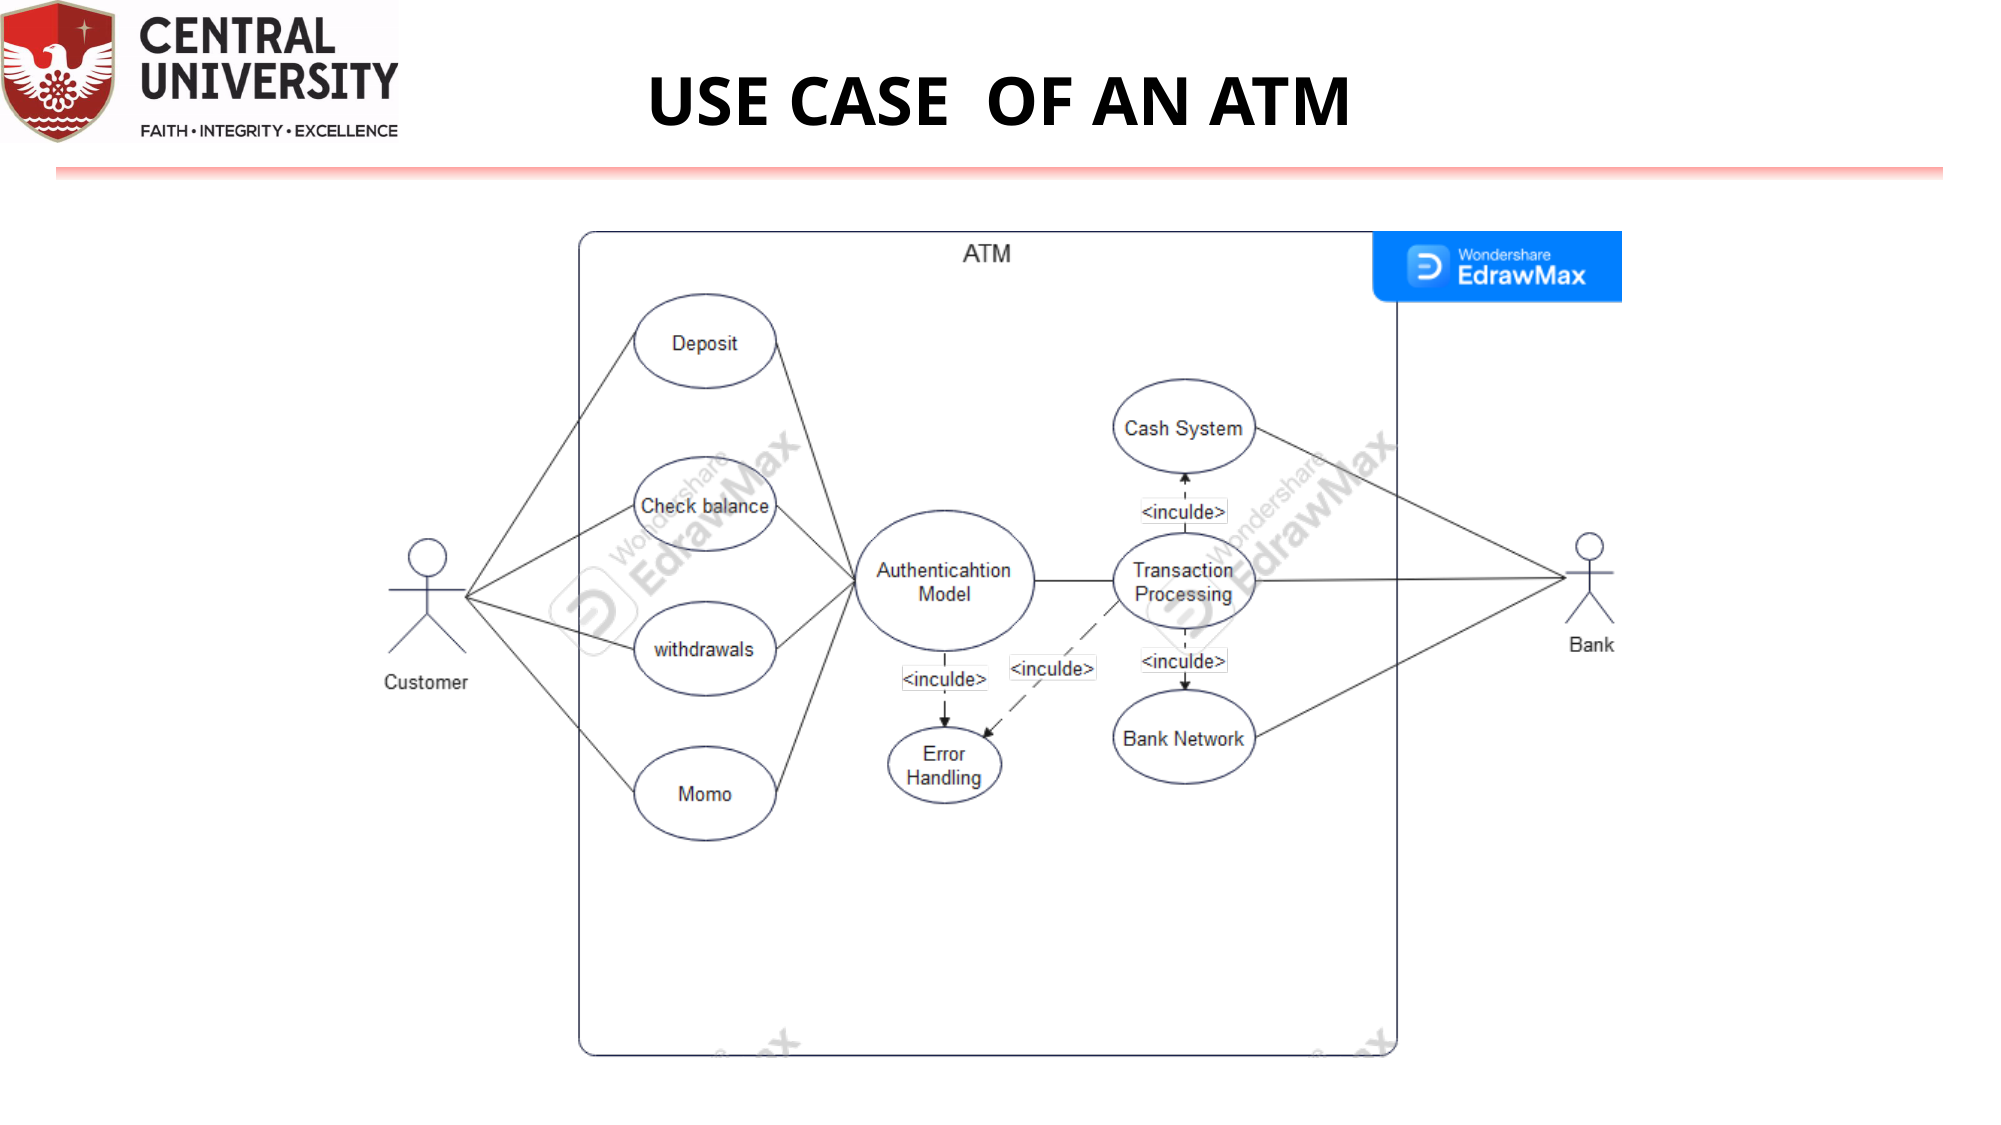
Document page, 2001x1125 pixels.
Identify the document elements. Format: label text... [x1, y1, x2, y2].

text_box [56, 166, 1944, 180]
title USE CASE OF AN ATM [0, 0, 2000, 207]
picture [377, 231, 1622, 1058]
picture [0, 0, 399, 143]
